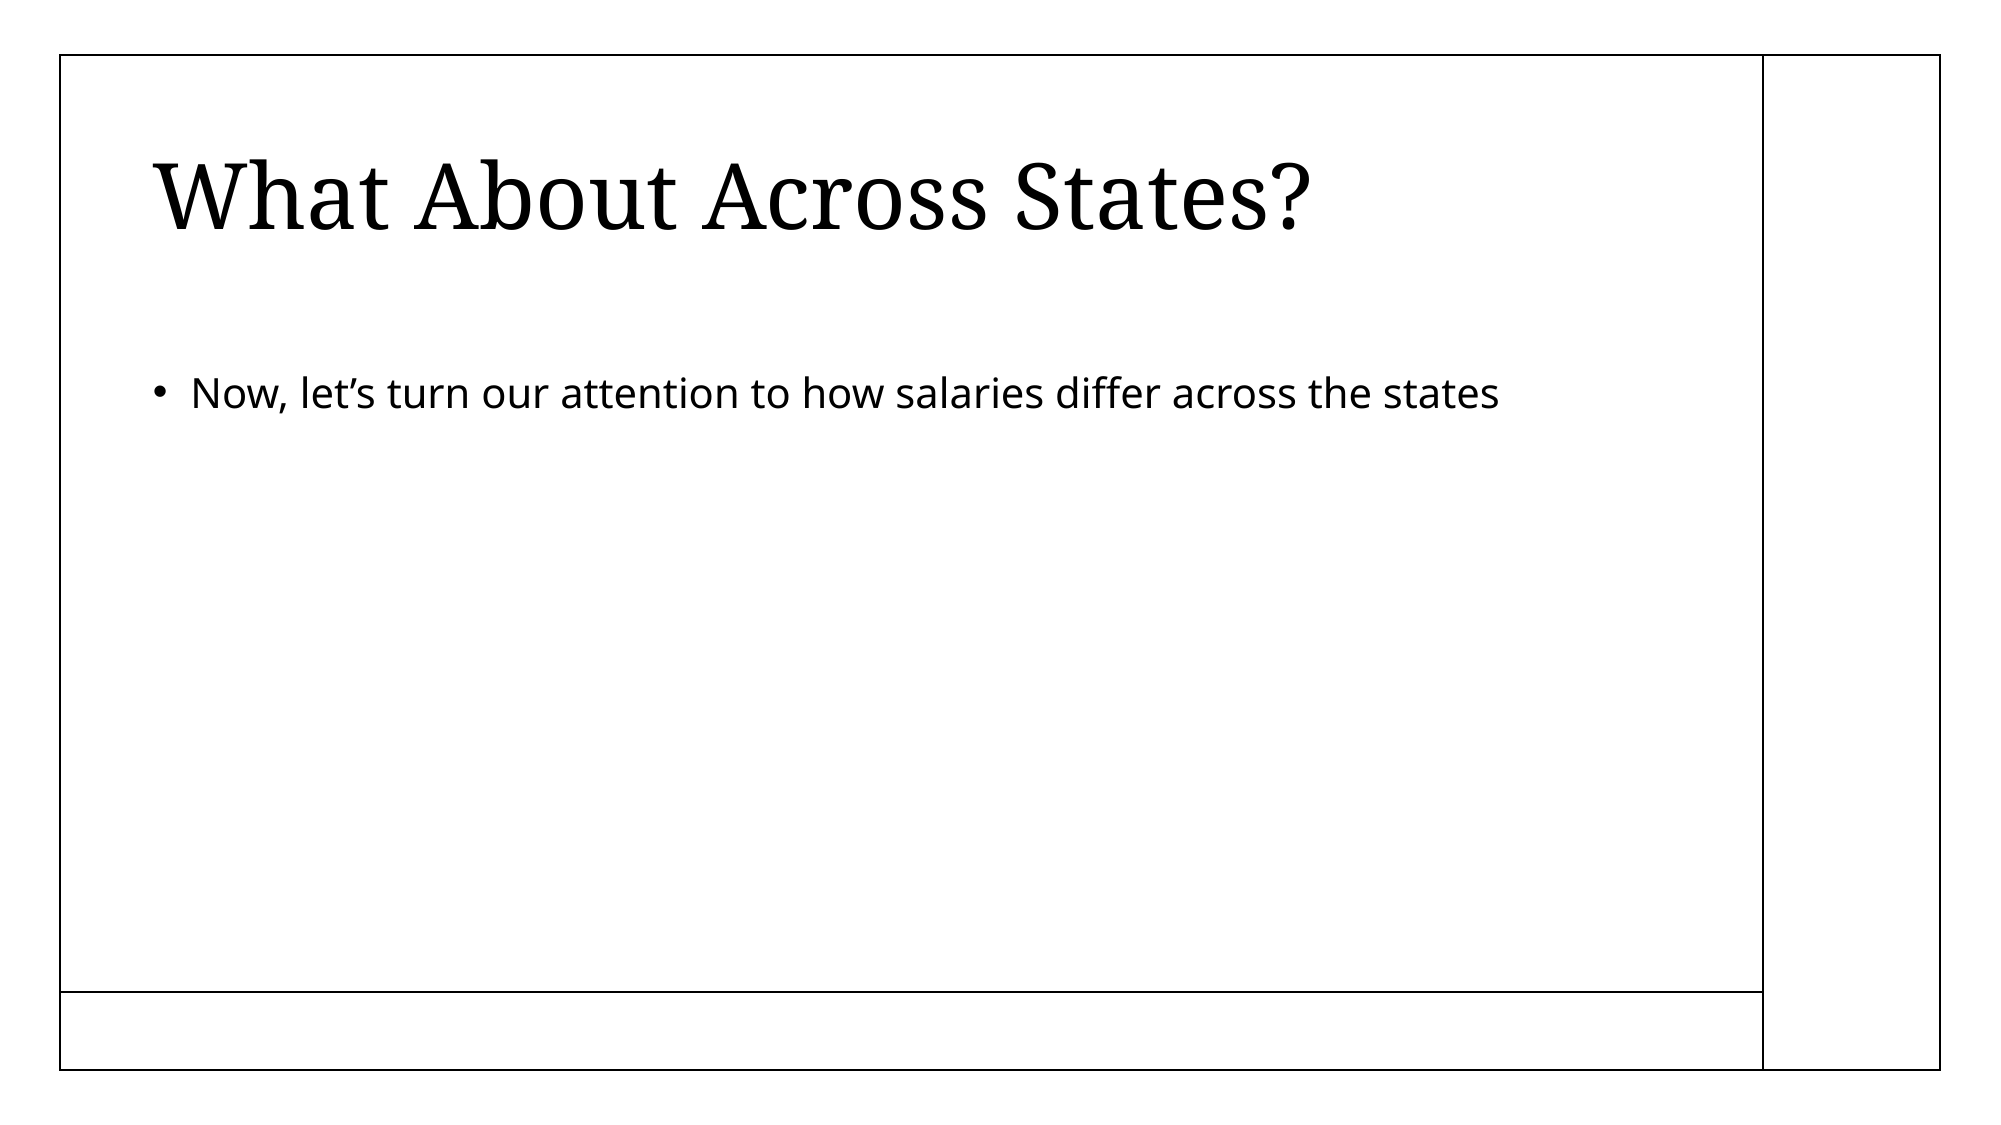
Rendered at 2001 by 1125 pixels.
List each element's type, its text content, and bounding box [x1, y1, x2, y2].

list Now, let’s turn our attention to how salaries differ across the states [138, 343, 1695, 959]
title What About Across States? [138, 90, 1695, 309]
